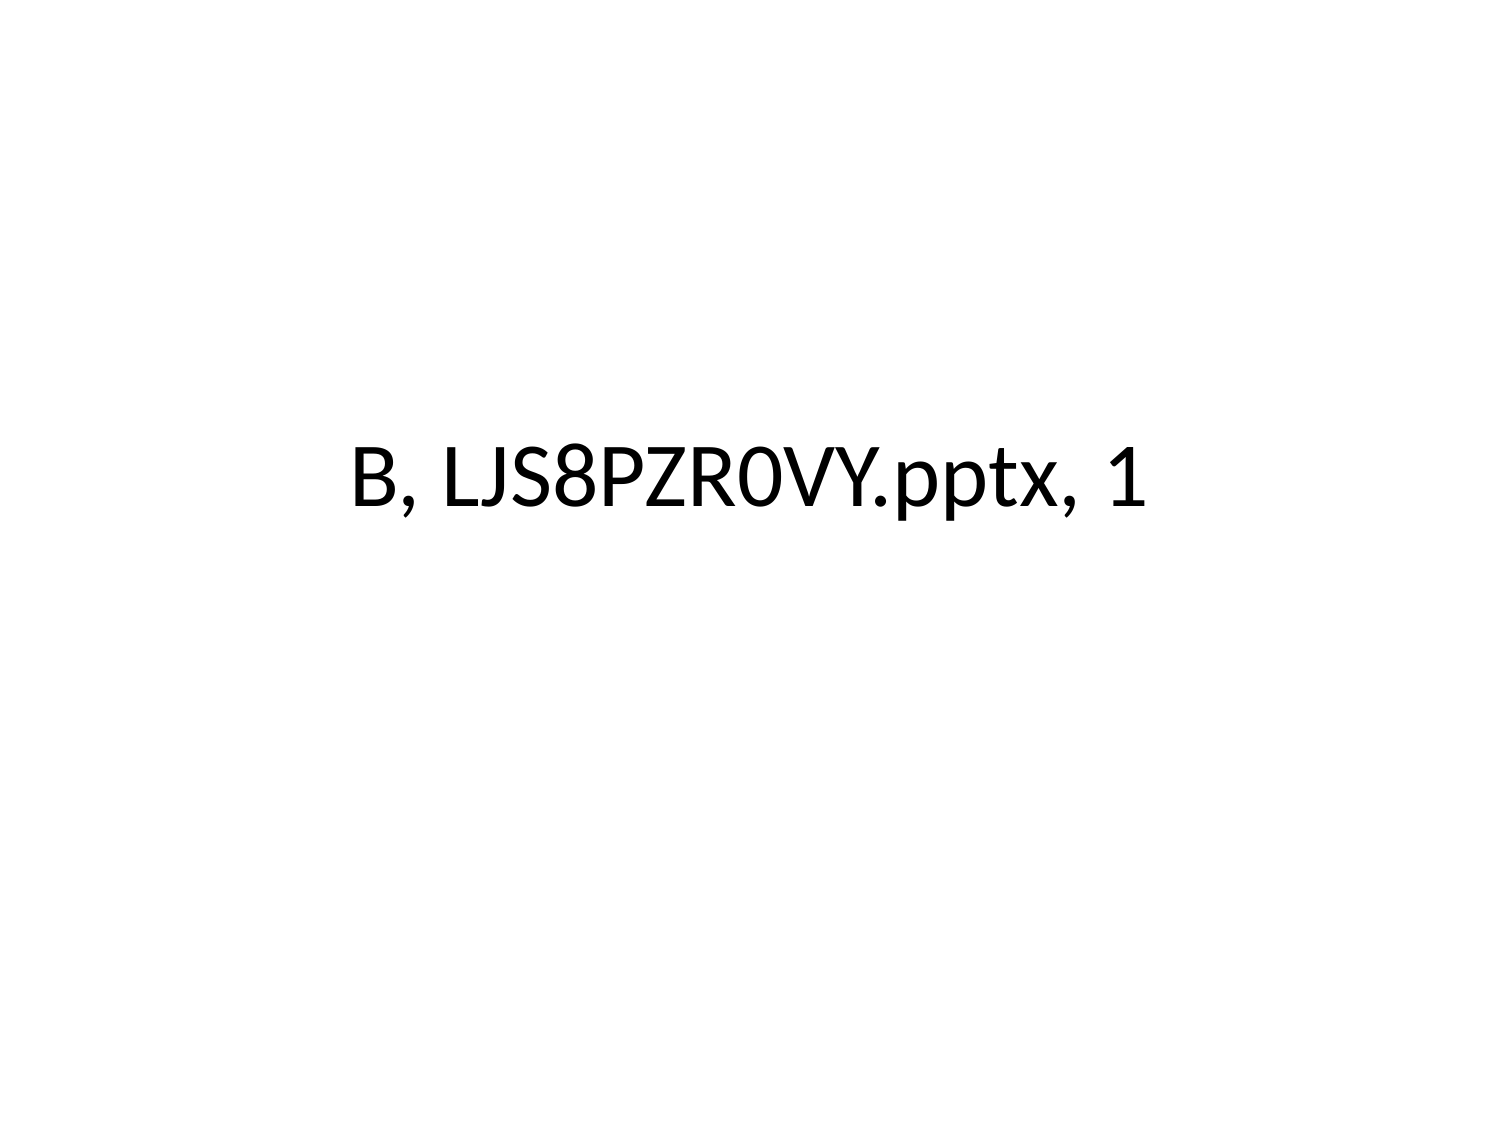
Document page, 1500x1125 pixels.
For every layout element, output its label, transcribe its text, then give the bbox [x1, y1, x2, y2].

title B, LJS8PZR0VY.pptx, 1 [112, 349, 1388, 591]
